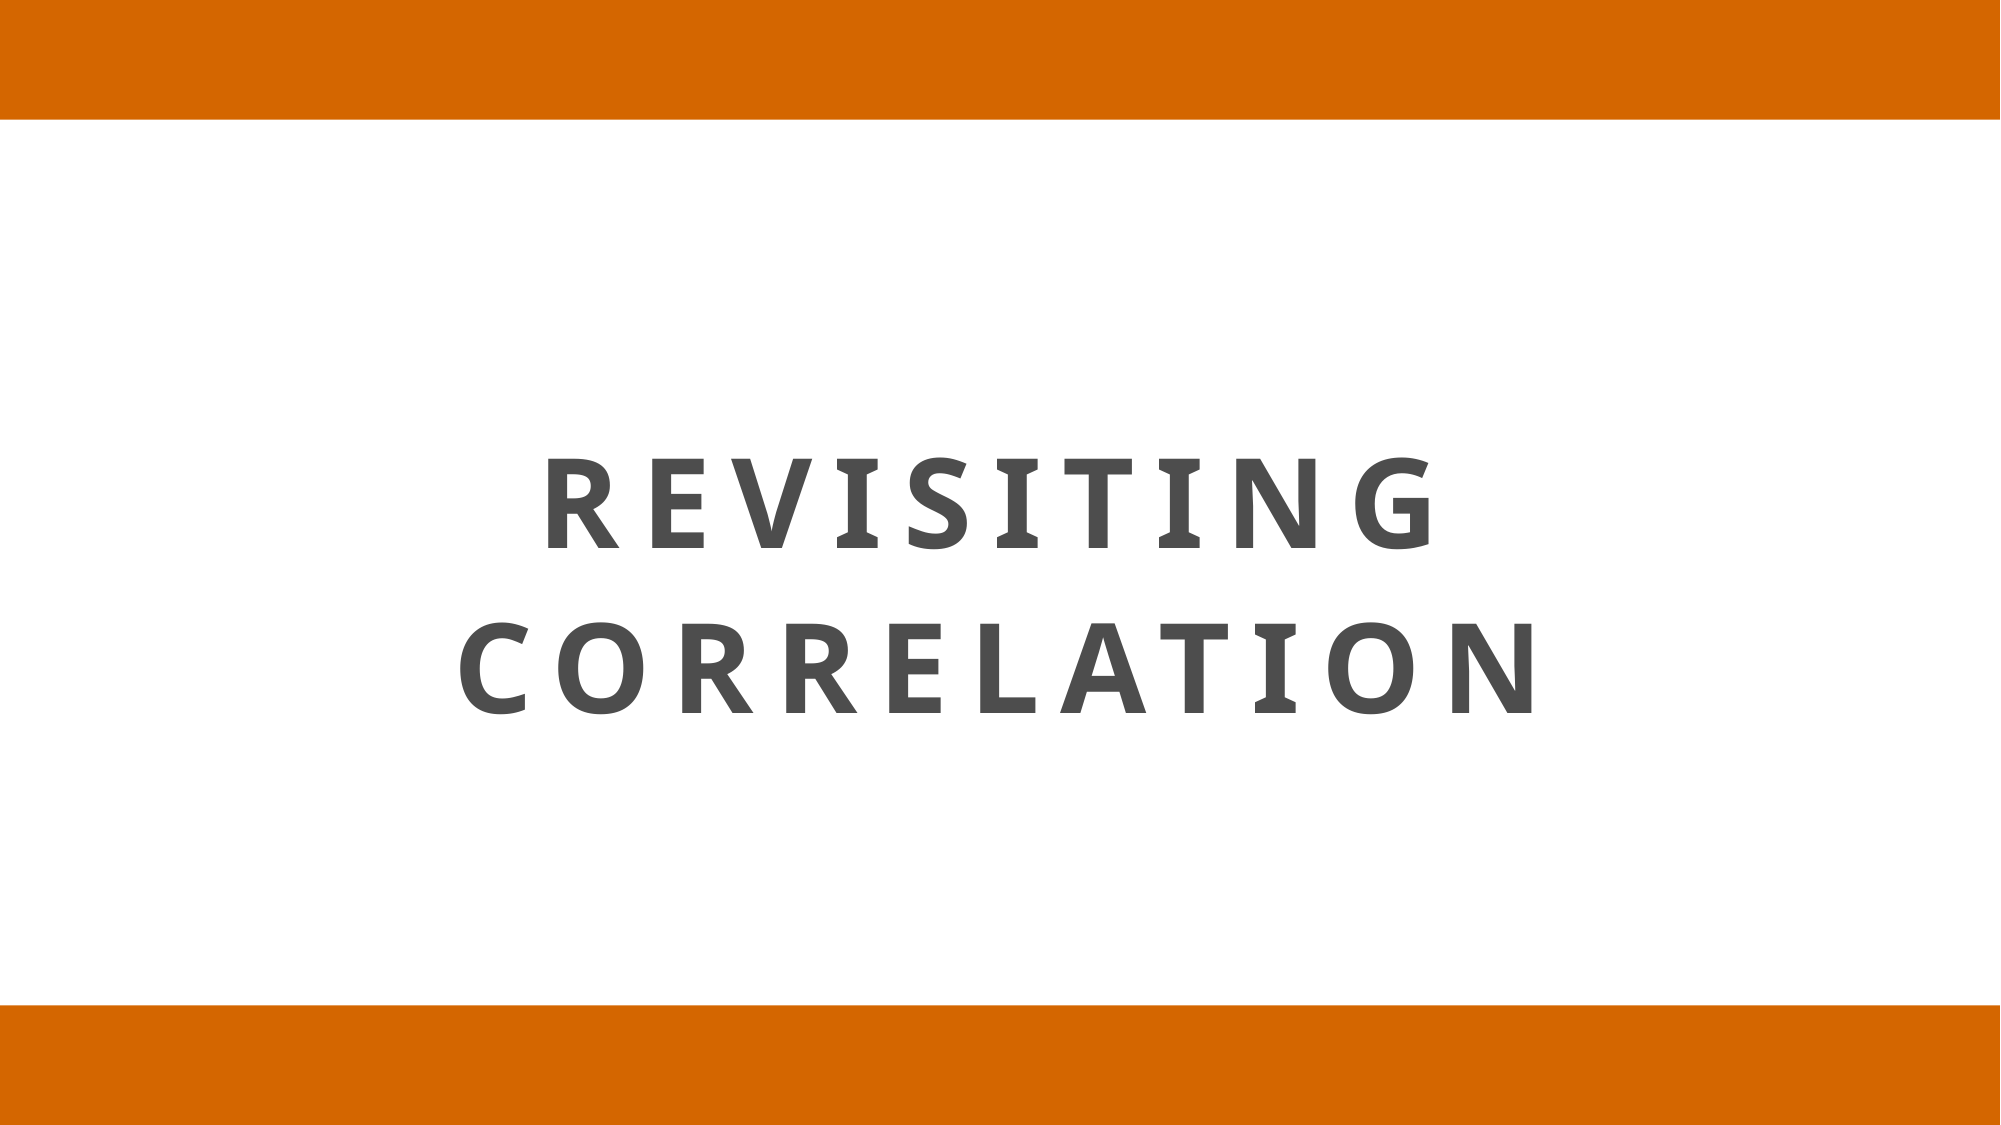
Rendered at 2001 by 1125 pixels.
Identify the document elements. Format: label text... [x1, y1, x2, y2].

title REVISITING CORRELATION [136, 372, 1862, 747]
text_box [0, 0, 2000, 121]
text_box [0, 1004, 2000, 1125]
